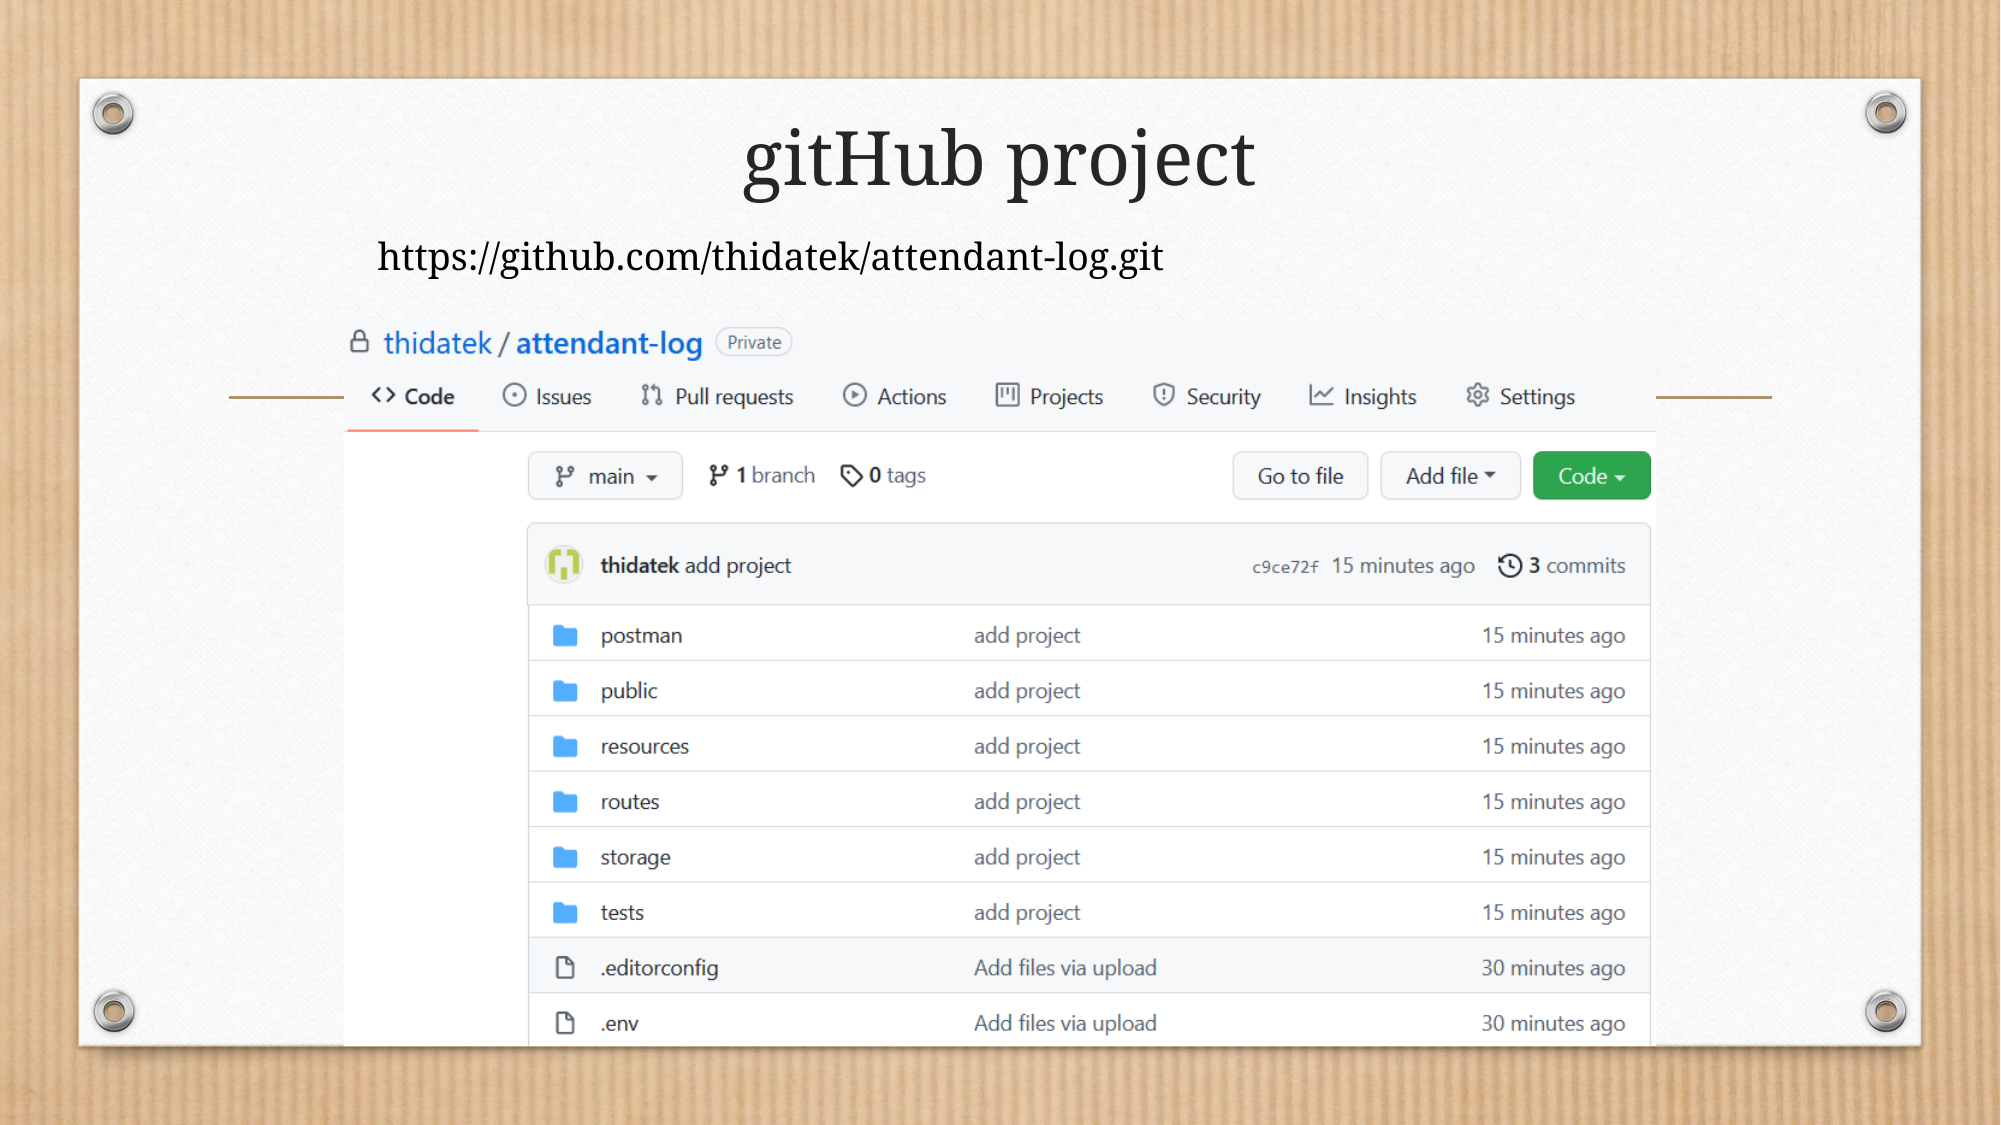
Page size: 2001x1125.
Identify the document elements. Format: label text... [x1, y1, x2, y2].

title gitHub project [174, 60, 1825, 252]
text_box https://github.com/thidatek/attendant-log.git [362, 225, 1180, 286]
picture [0, 0, 2001, 1125]
